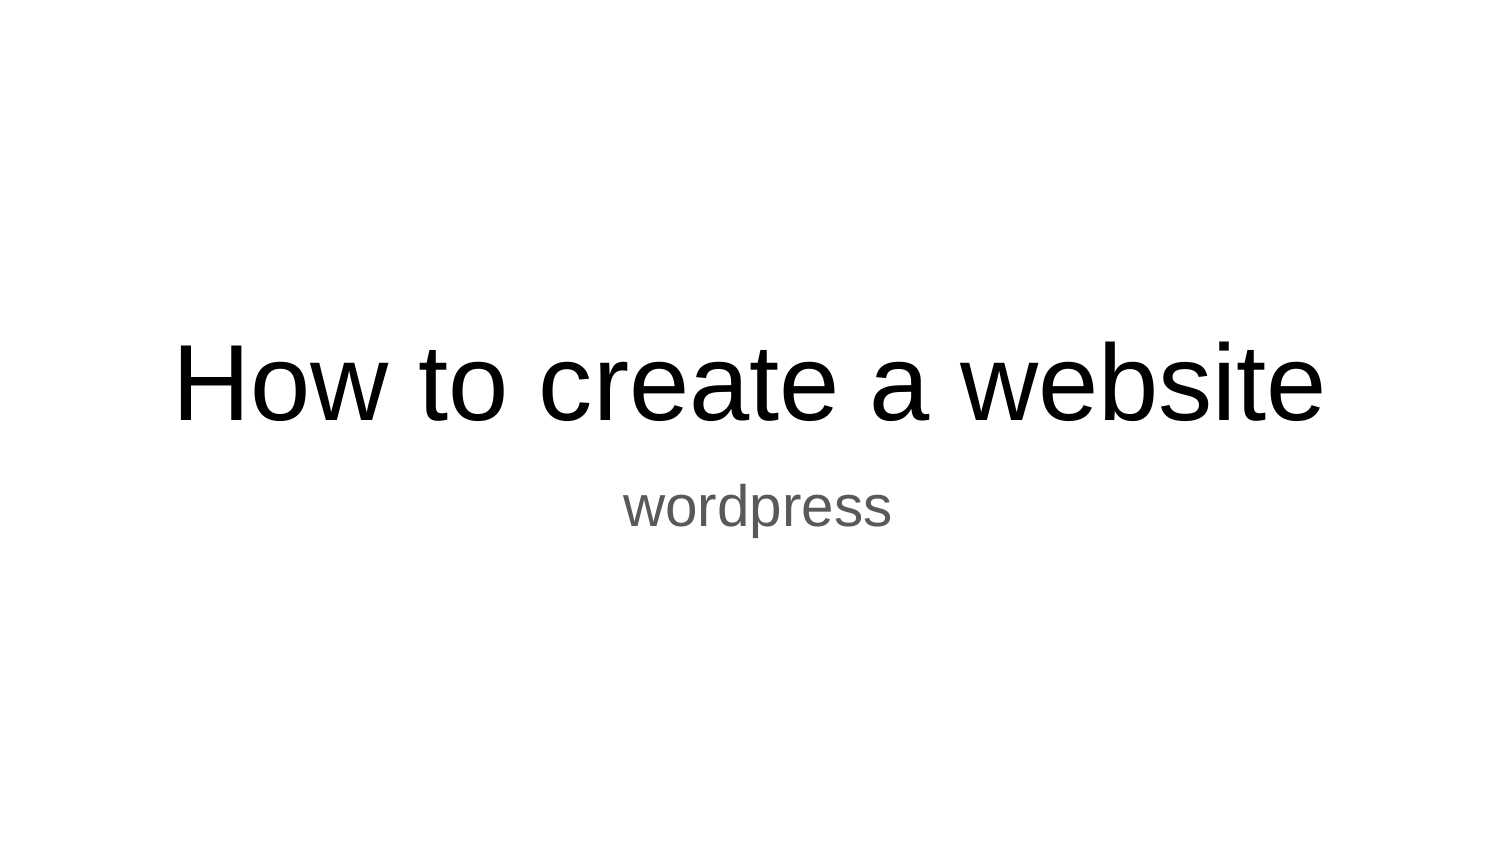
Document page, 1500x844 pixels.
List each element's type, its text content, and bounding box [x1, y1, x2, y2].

title How to create a website [51, 122, 1449, 458]
subtitle wordpress [51, 458, 1449, 589]
